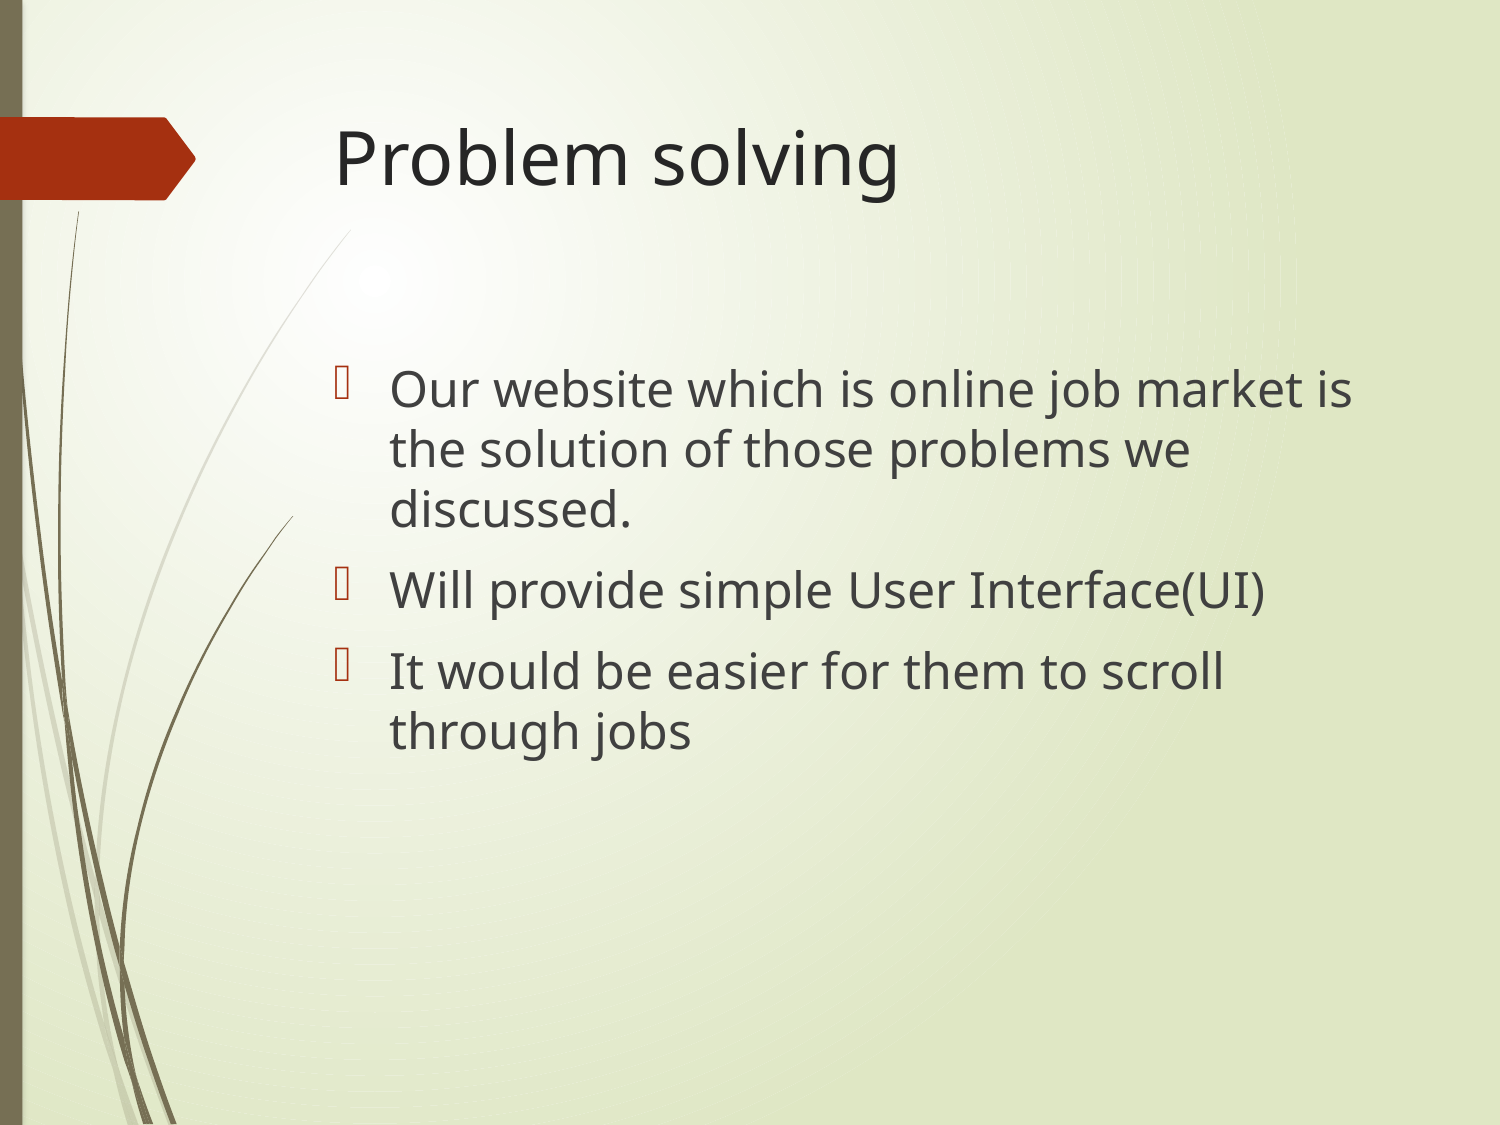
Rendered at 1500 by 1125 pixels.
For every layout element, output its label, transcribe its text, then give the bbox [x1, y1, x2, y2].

title Problem solving [319, 102, 1416, 313]
list Our website which is online job market is the solution of those problems we discussed. Will provide simple User Interface(UI) It would be easier for them to scroll through jobs [318, 350, 1416, 970]
